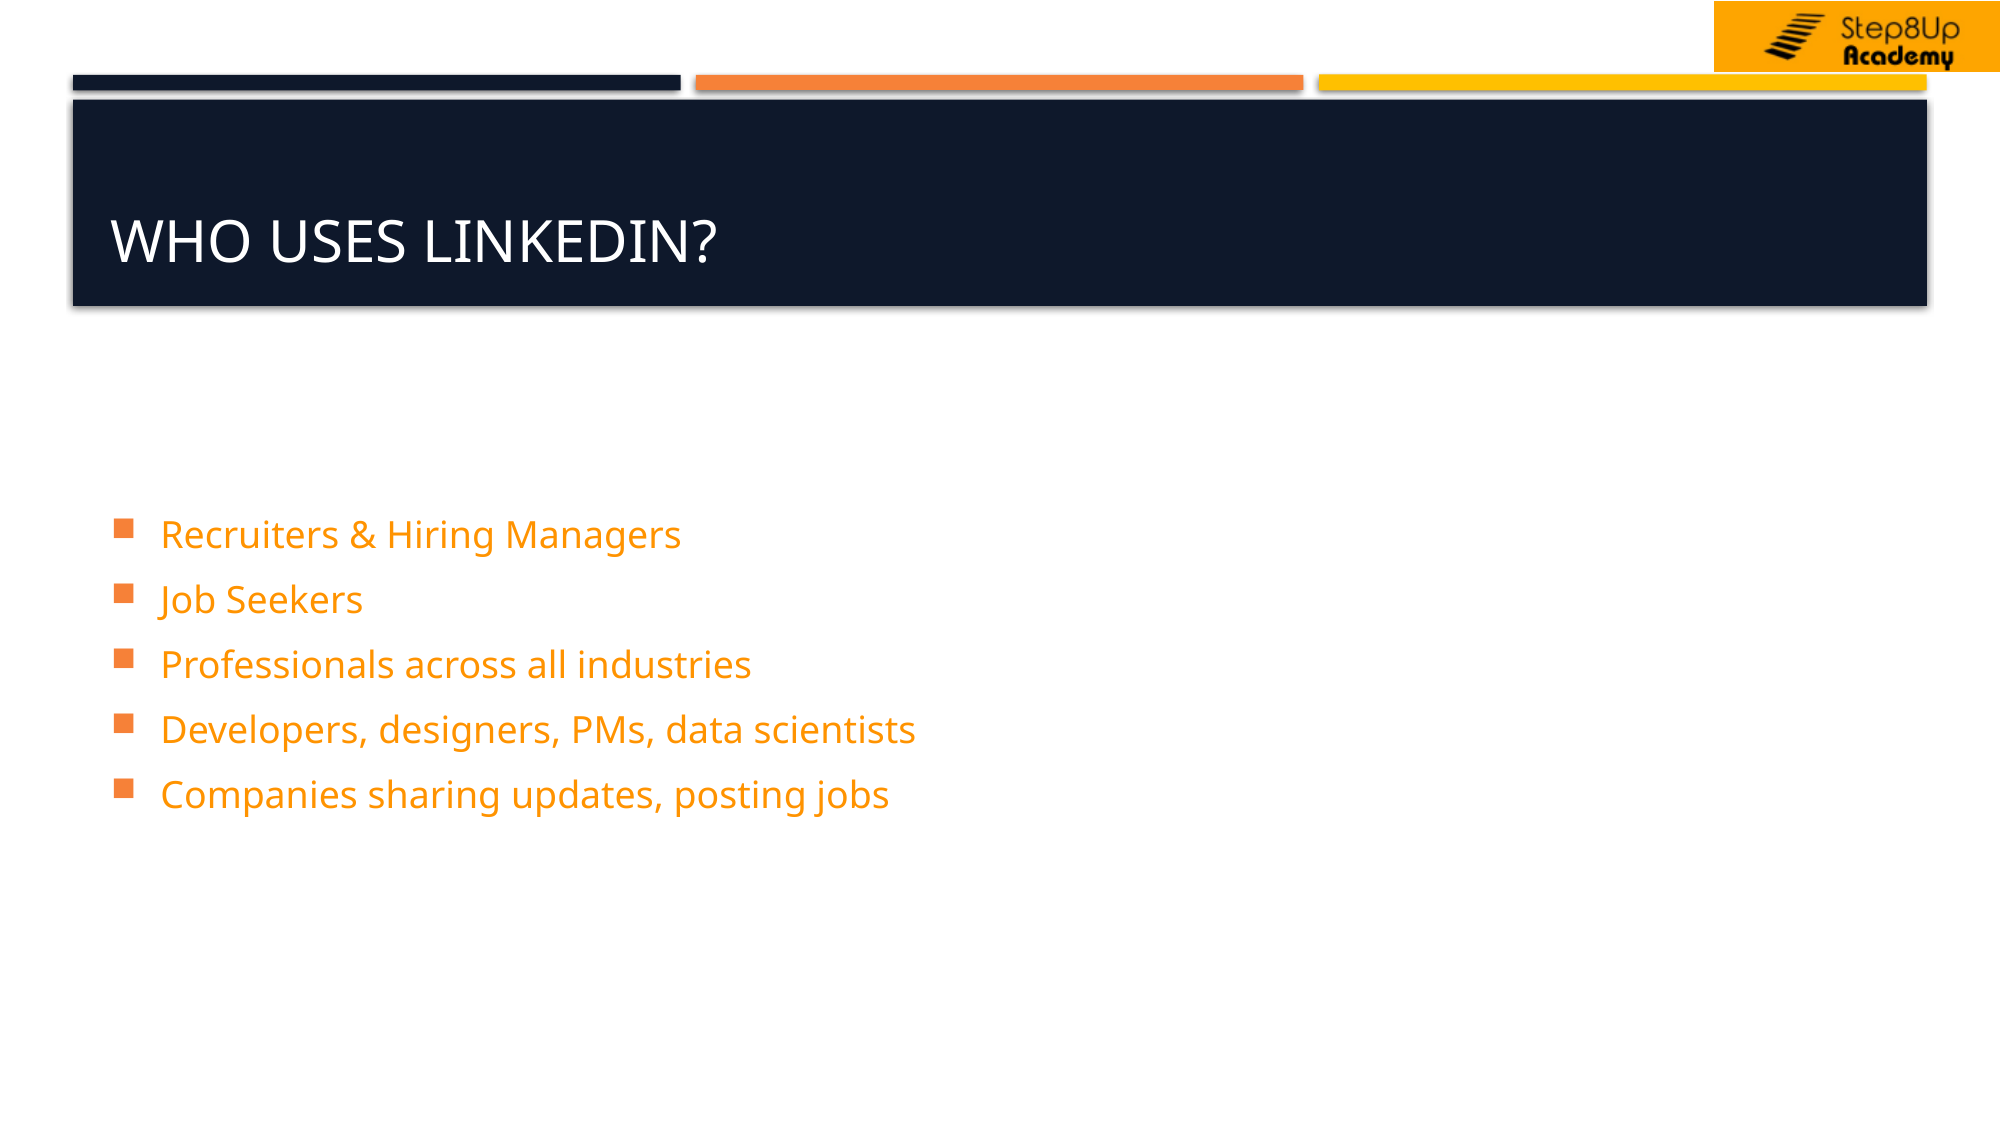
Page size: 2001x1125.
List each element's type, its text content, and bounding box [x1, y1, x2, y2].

title Who Uses LinkedIn? [95, 119, 1905, 282]
list Recruiters & Hiring Managers Job Seekers Professionals across all industries Developers, designers, PMs, data scientists Companies sharing updates, posting jobs [95, 365, 985, 962]
picture [1714, 1, 2000, 72]
